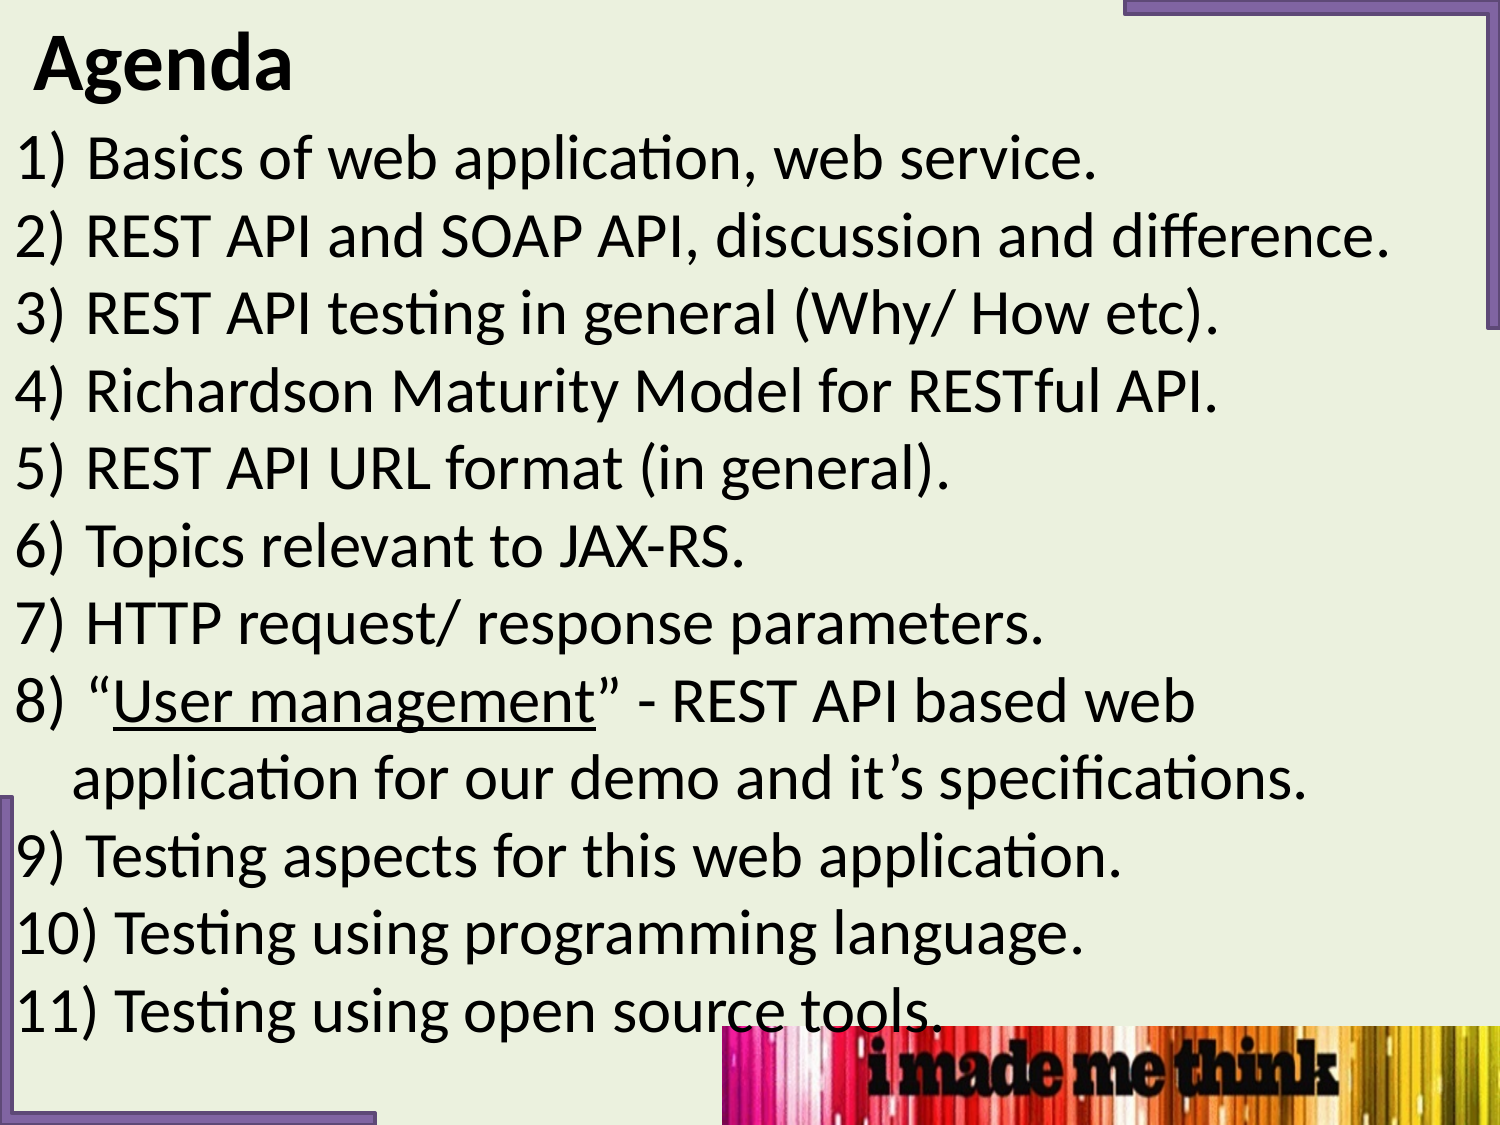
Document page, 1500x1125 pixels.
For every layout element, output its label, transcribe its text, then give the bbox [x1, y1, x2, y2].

picture [722, 1026, 1500, 1125]
text_box [0, 1053, 377, 1125]
text_box Basics of web application, web service. REST API and SOAP API, discussion and difference. REST API testing in general (Why/ How etc). Richardson Maturity Model for RESTful API. REST API URL format (in general). Topics relevant to JAX-RS. HTTP request/ response parameters. “User management” - REST API based web application for our demo and it’s specifications. Testing aspects for this web application. Testing using programming language. Testing using open source tools. [0, 105, 1500, 1053]
text_box Agenda [0, 0, 1114, 105]
text_box [1123, 0, 1500, 105]
